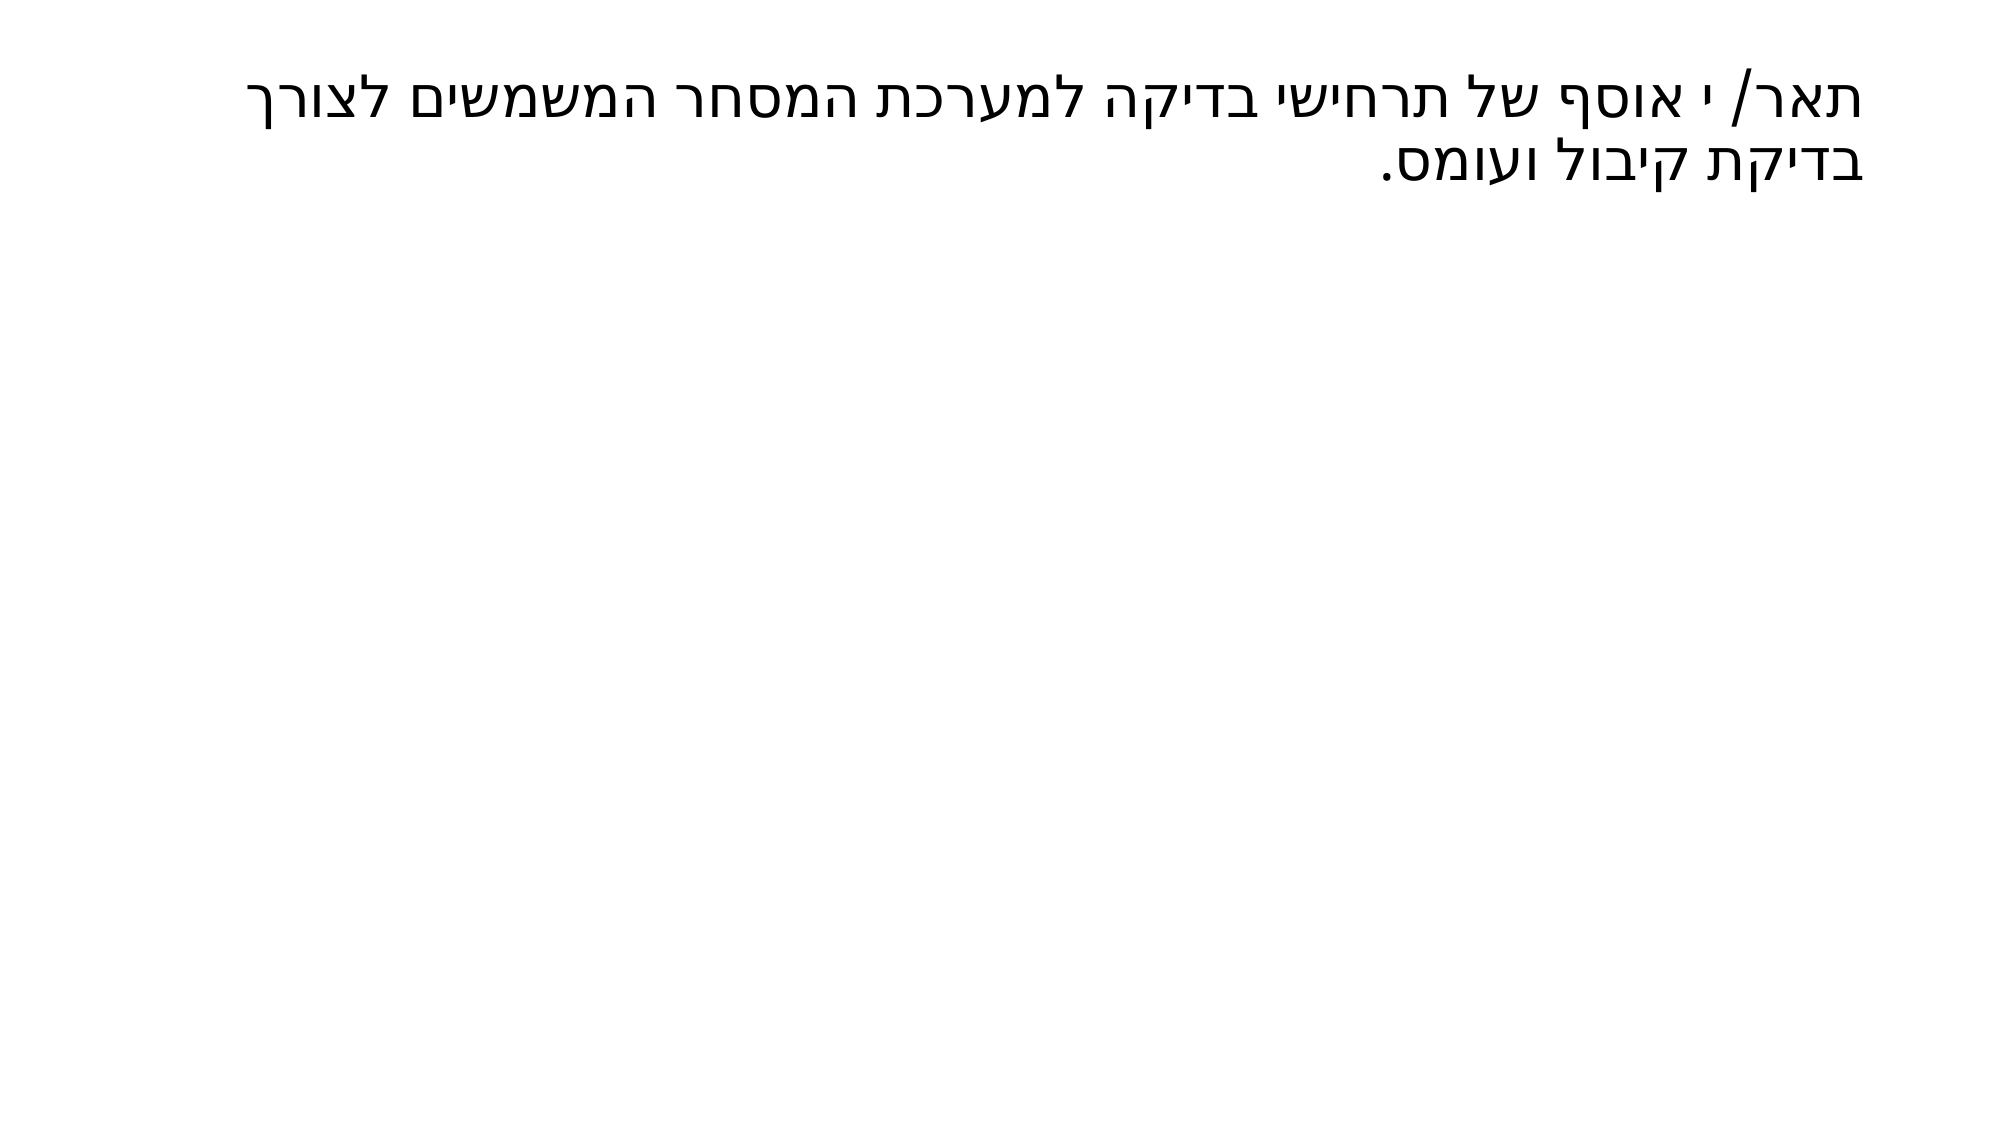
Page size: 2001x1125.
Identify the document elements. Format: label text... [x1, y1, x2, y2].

list תאר/ י אוסף של תרחישי בדיקה למערכת המסחר המשמשים לצורך בדיקת קיבול ועומס. [155, 59, 1881, 774]
